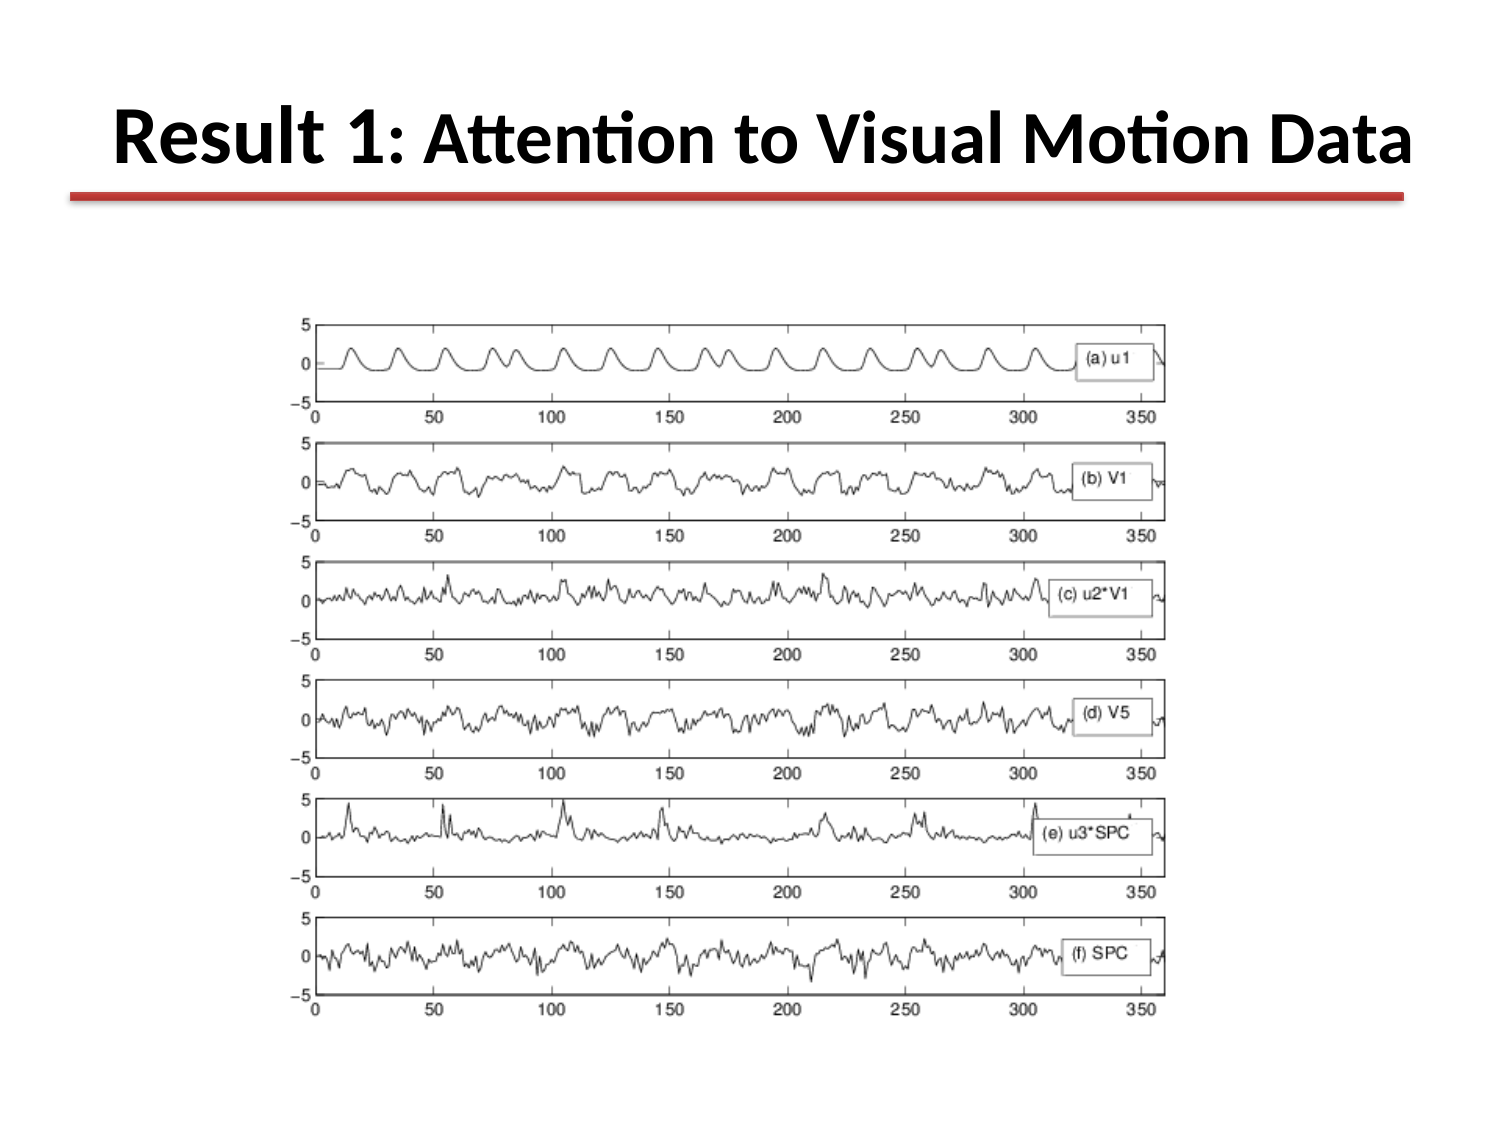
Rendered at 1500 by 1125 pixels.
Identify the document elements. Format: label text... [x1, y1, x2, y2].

title Result 1: Attention to Visual Motion Data [74, 36, 1454, 225]
text_box [70, 192, 1404, 201]
picture [170, 255, 1205, 1031]
